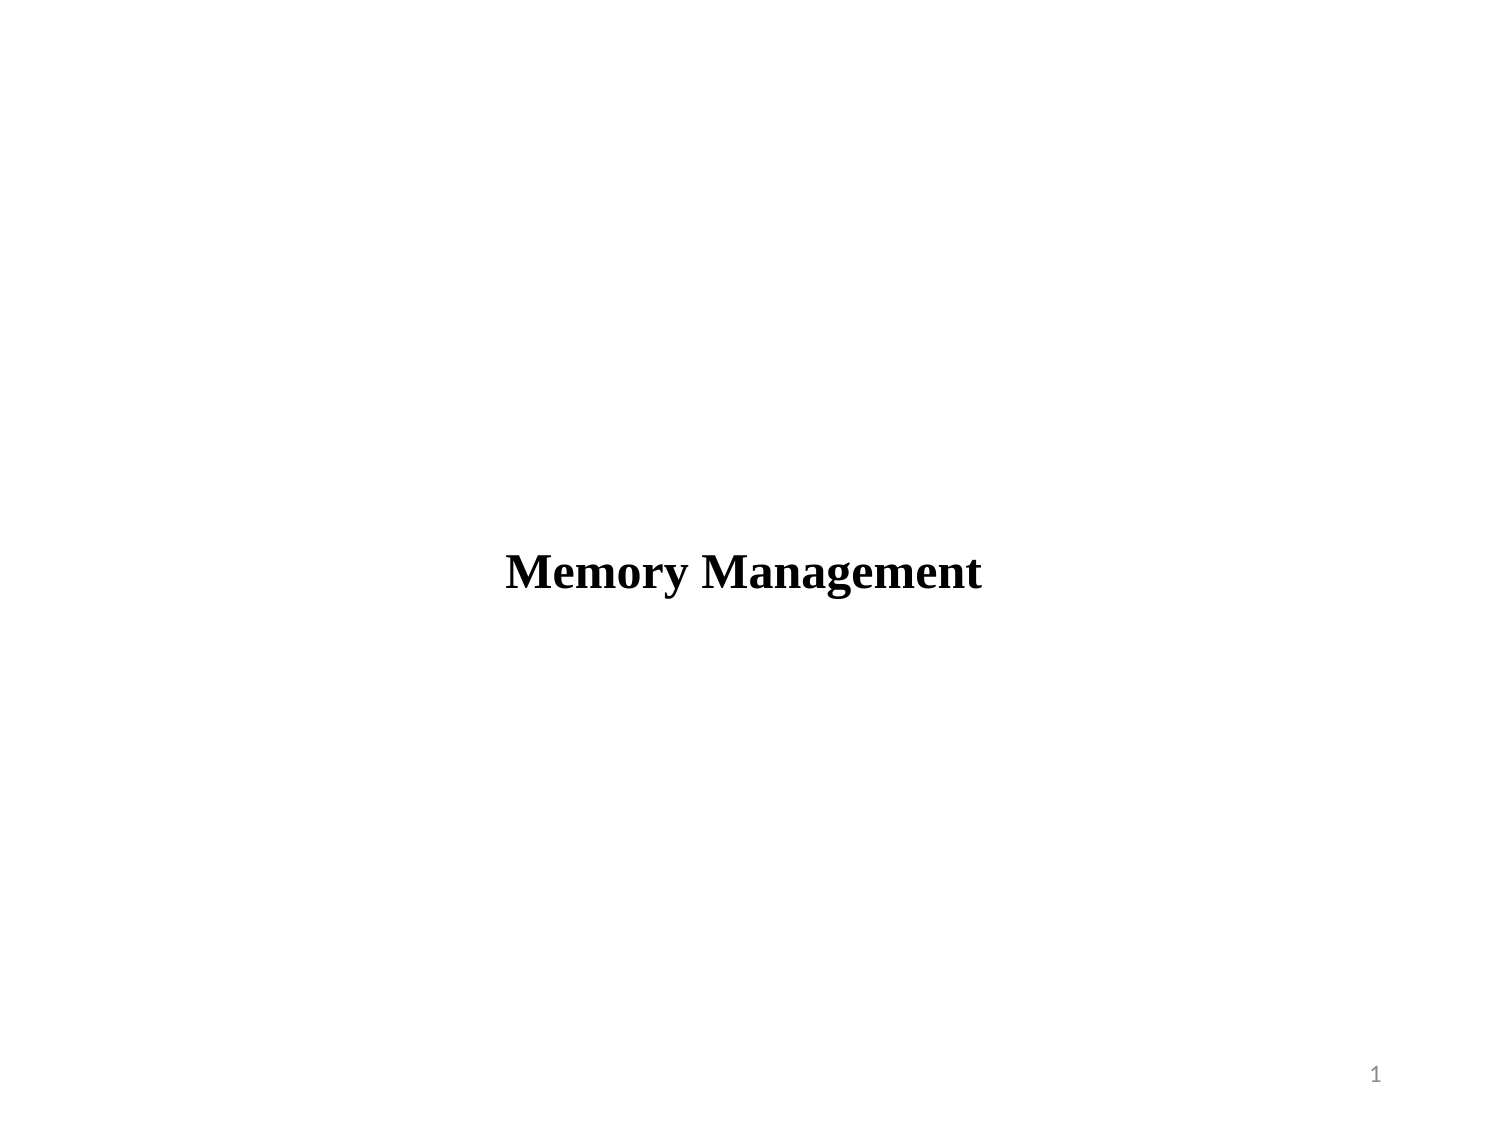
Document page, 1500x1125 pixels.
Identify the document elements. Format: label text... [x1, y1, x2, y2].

text_box Memory Management [374, 531, 1125, 607]
slide_number 1 [1059, 1042, 1397, 1103]
